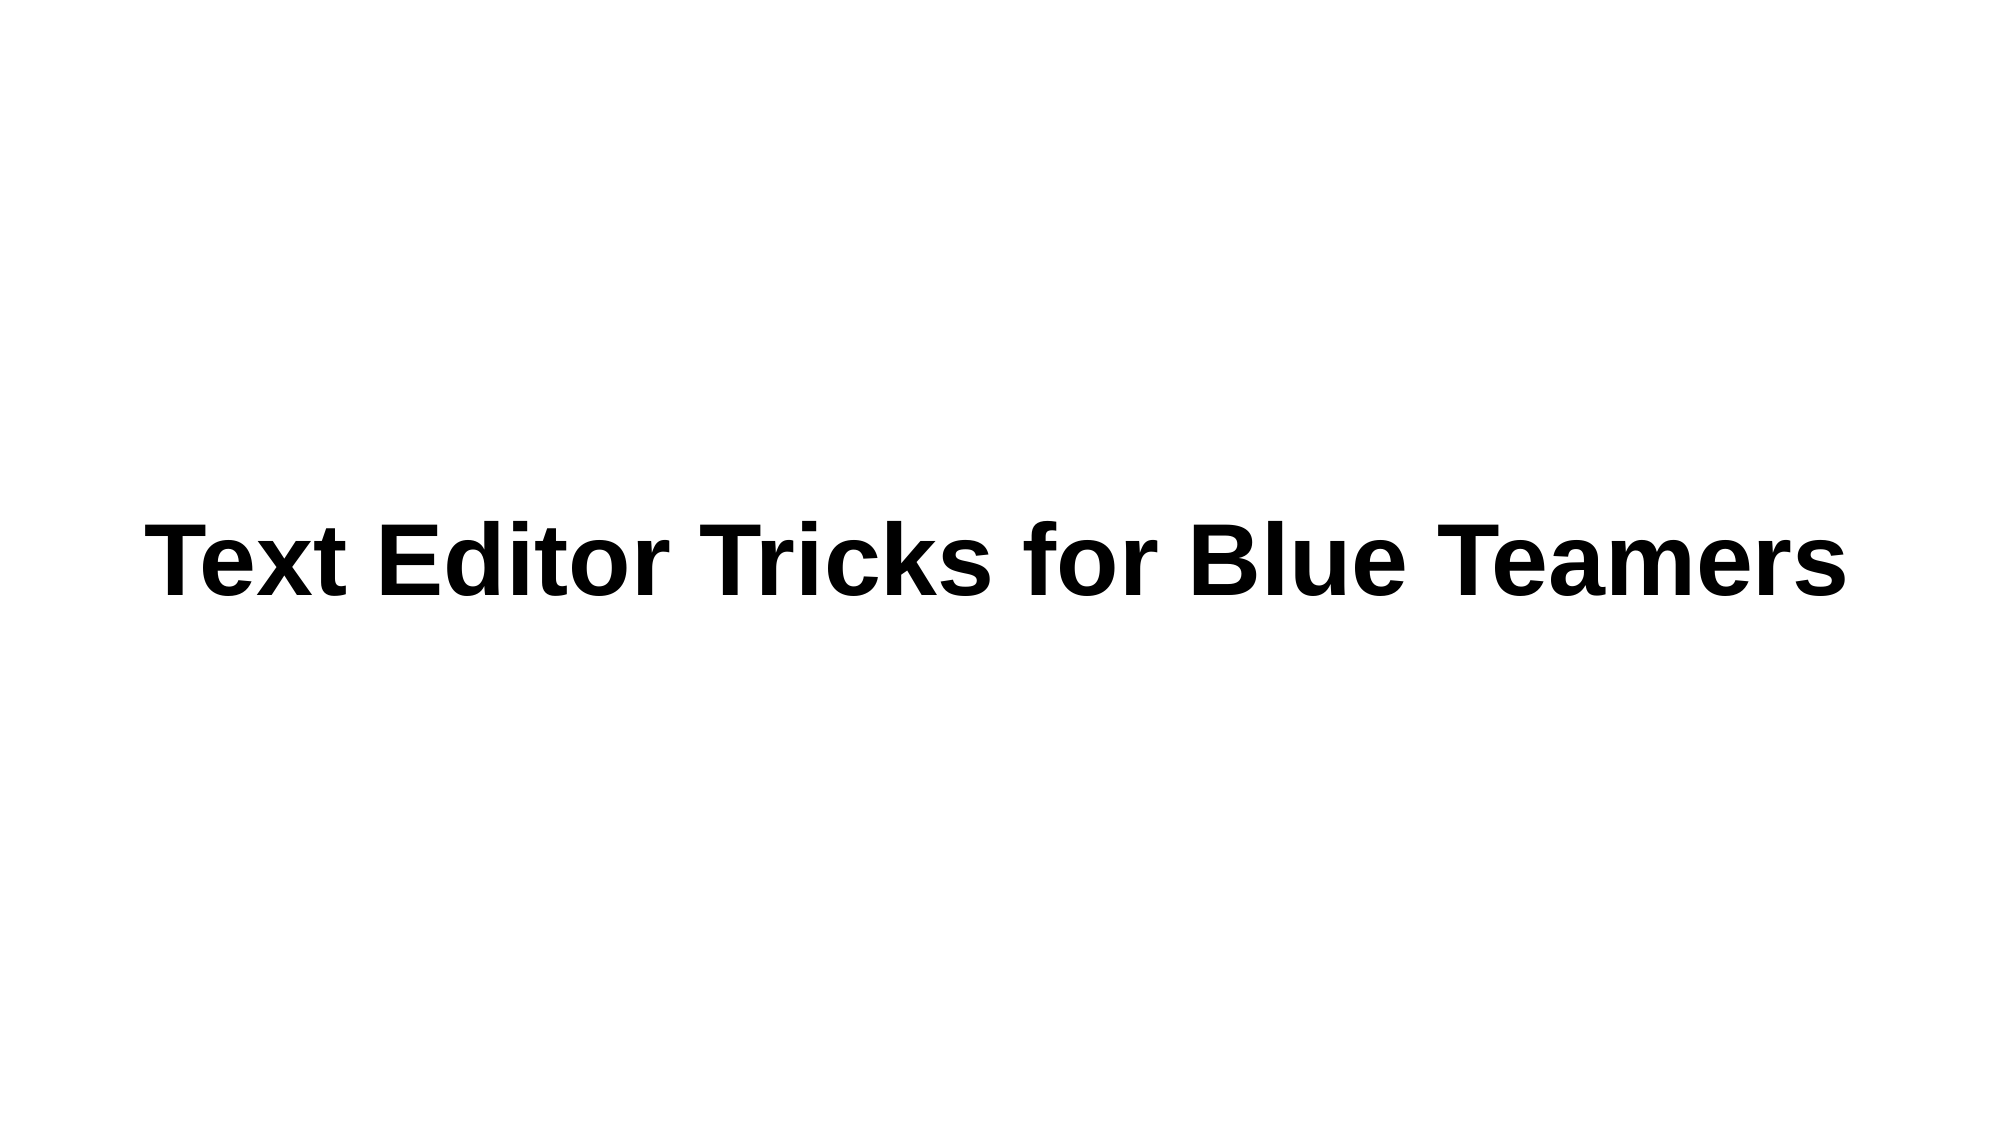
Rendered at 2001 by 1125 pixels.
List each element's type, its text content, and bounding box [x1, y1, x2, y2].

title Text Editor Tricks for Blue Teamers [58, 453, 1938, 672]
